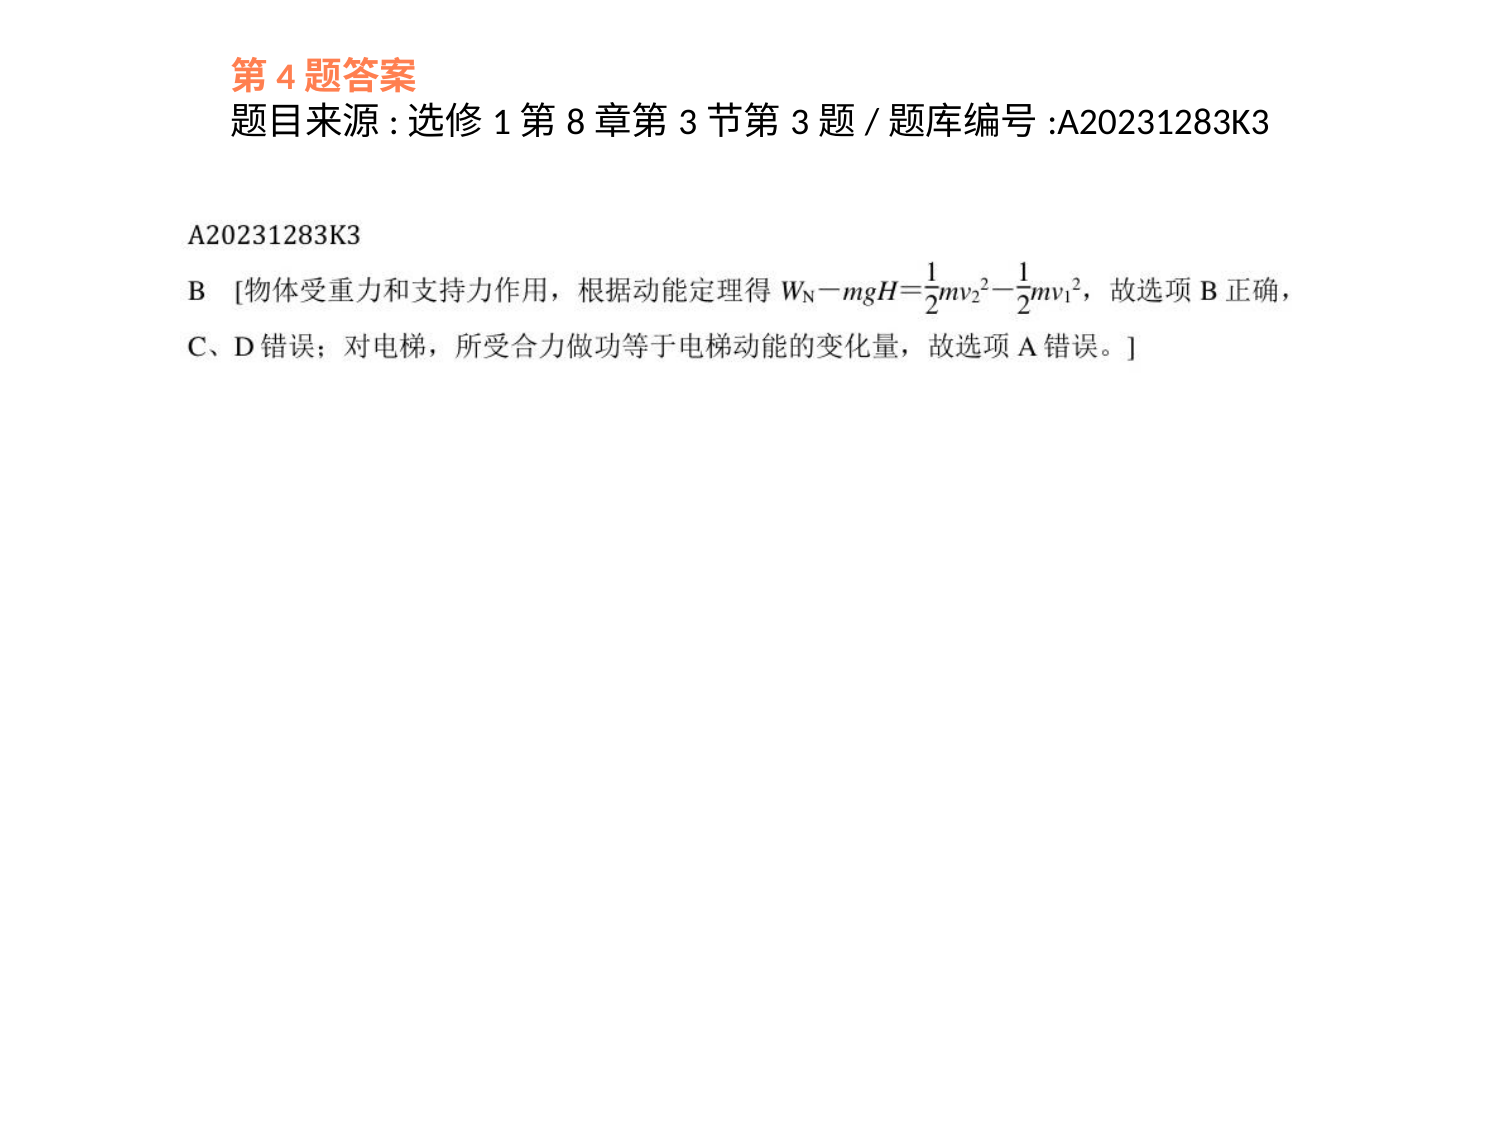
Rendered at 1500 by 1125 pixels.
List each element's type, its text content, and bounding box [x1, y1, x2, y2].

text_box 第4题答案 题目来源:选修1第8章第3节第3题/题库编号:A20231283K3 [215, 0, 1285, 148]
picture [149, 149, 1351, 1051]
